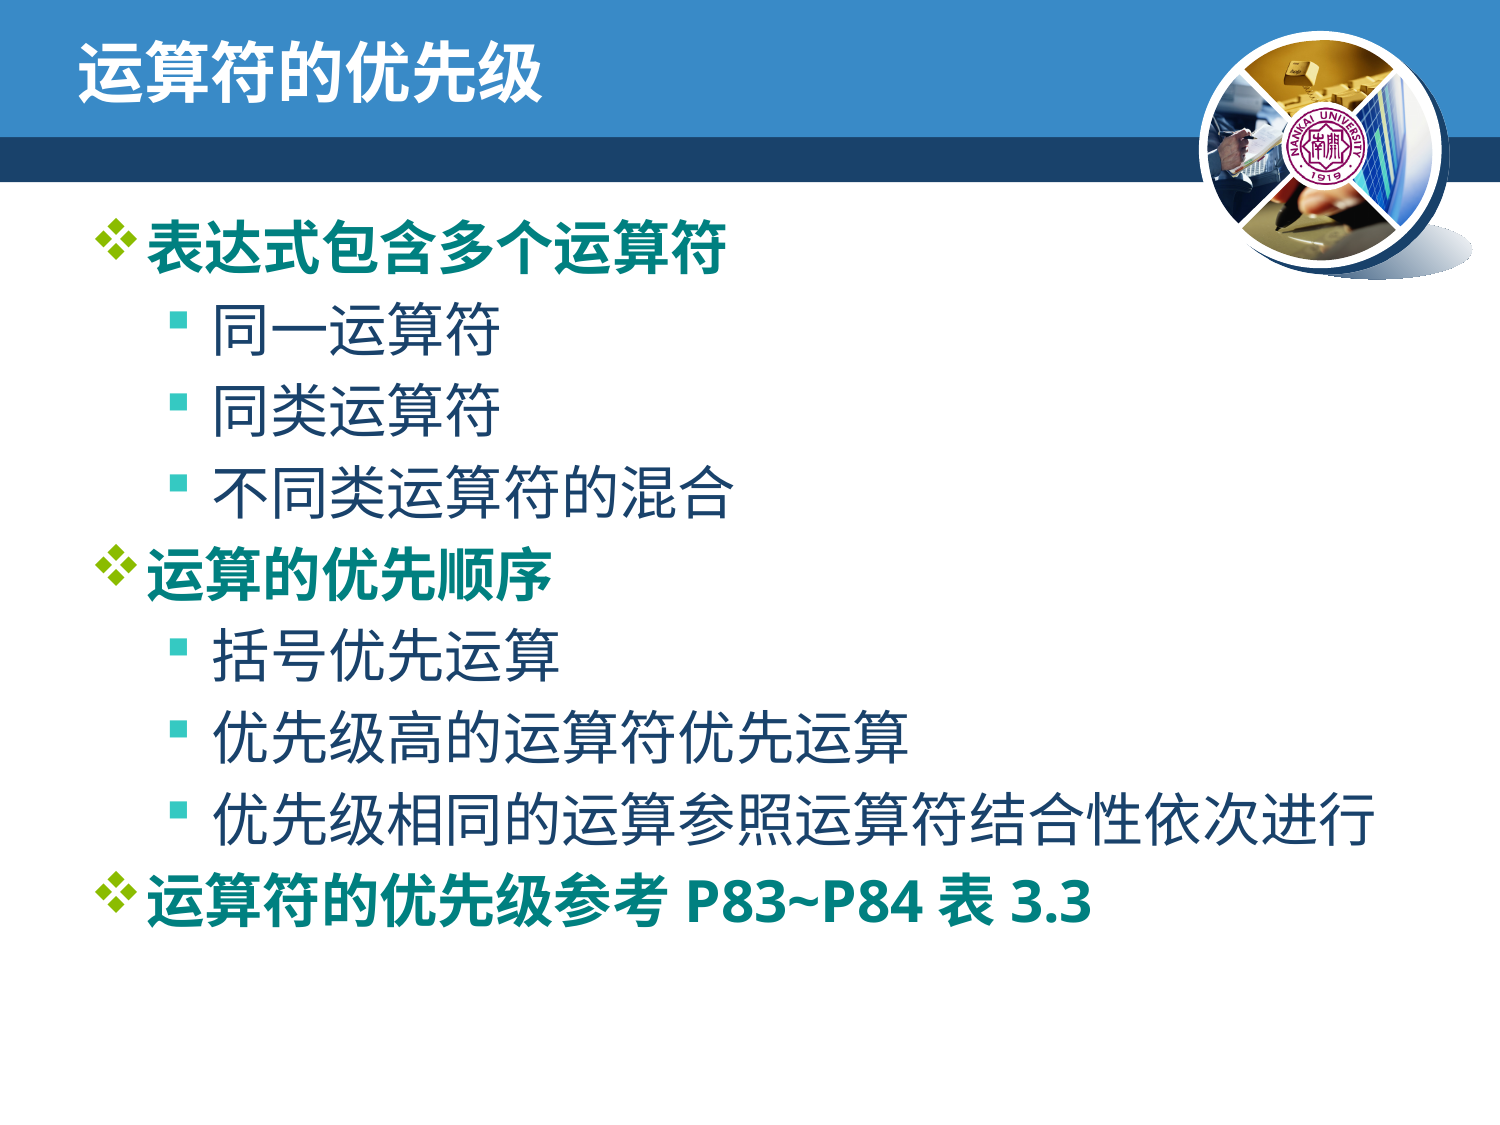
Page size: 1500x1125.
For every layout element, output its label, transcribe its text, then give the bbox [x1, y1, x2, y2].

picture [1207, 40, 1433, 203]
list 表达式包含多个运算符 同一运算符 同类运算符 不同类运算符的混合 运算的优先顺序 括号优先运算 优先级高的运算符优先运算 优先级相同的运算参照运算符结合性依次进行 运算符的优先级参考P83~P84表3.3 [75, 203, 1425, 1065]
title 运算符的优先级 [62, 24, 1275, 118]
